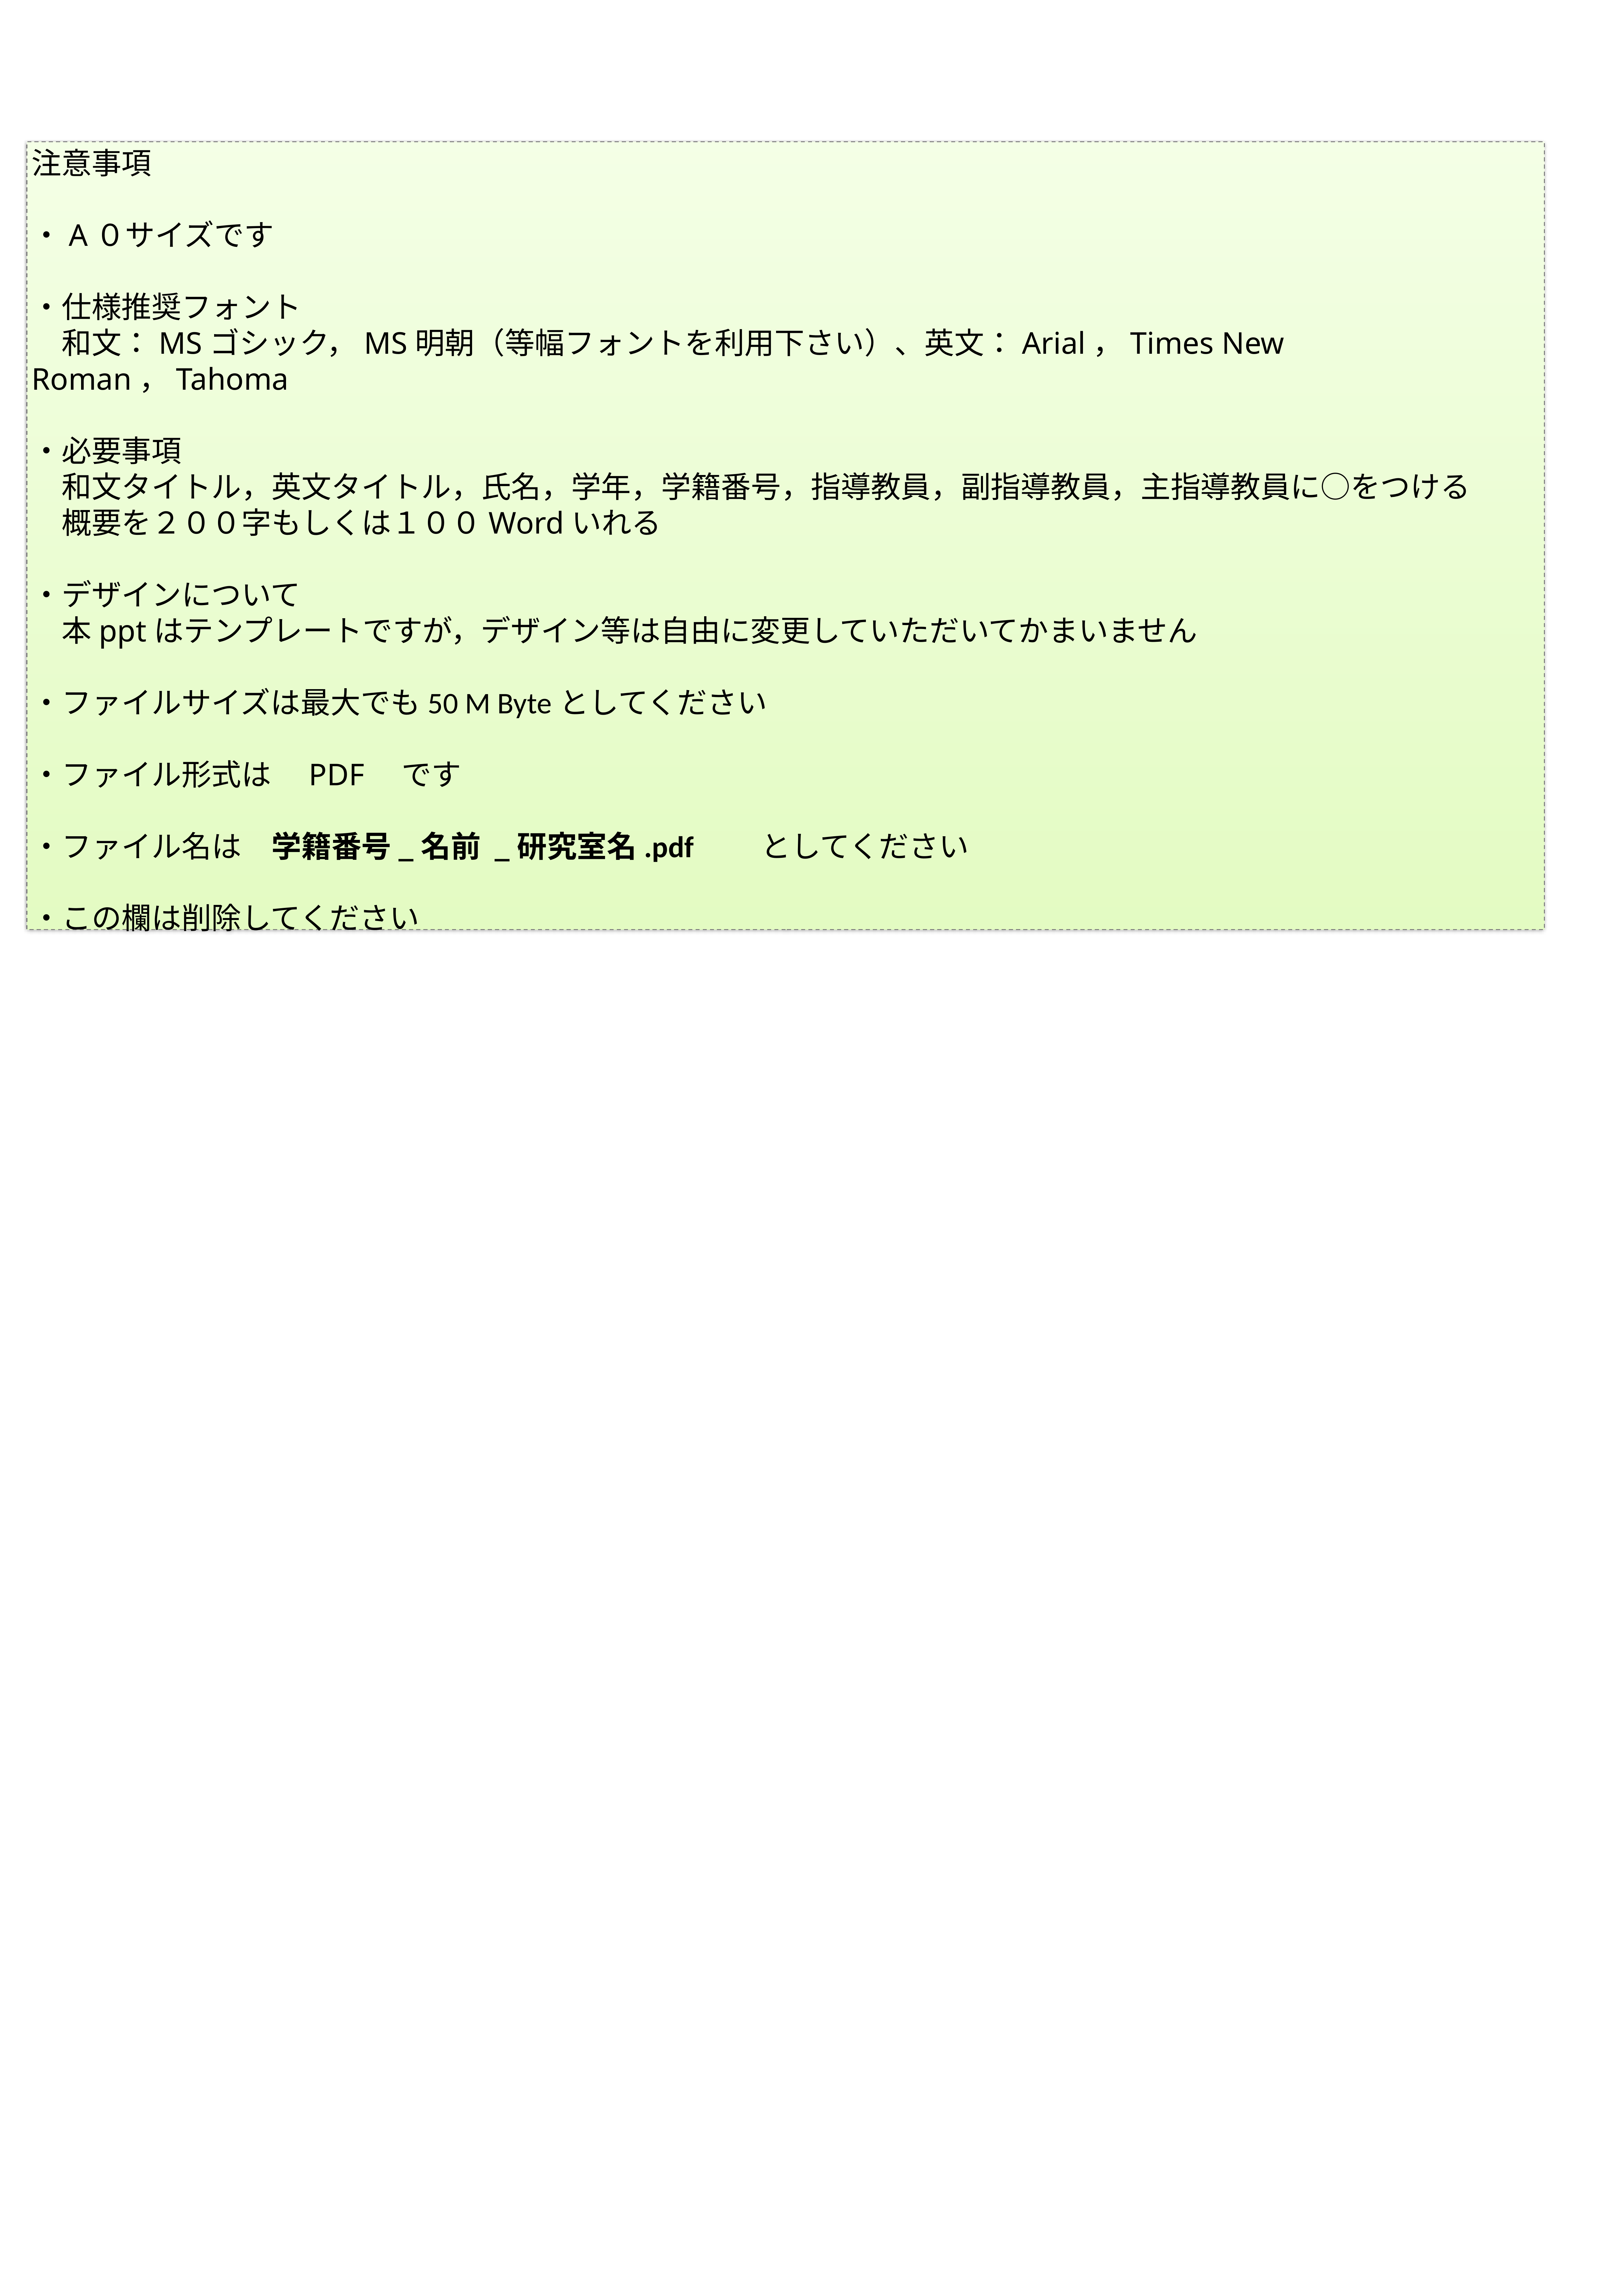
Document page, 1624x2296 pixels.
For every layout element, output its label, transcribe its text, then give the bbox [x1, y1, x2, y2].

text_box 注意事項 ・A０サイズです ・仕様推奨フォント 和文：MSゴシック，MS明朝（等幅フォントを利用下さい）、英文：Arial，Times New Roman，Tahoma ・必要事項 和文タイトル，英文タイトル，氏名，学年，学籍番号，指導教員，副指導教員，主指導教員に○をつける 概要を２００字もしくは１００Wordいれる ・デザインについて 本pptはテンプレートですが，デザイン等は自由に変更していただいてかまいません ・ファイルサイズは最大でも50 M Byteとしてください ・ファイル形式は PDF です ・ファイル名は 学籍番号_名前 _研究室名.pdf としてください ・この欄は削除してください [26, 142, 1545, 930]
